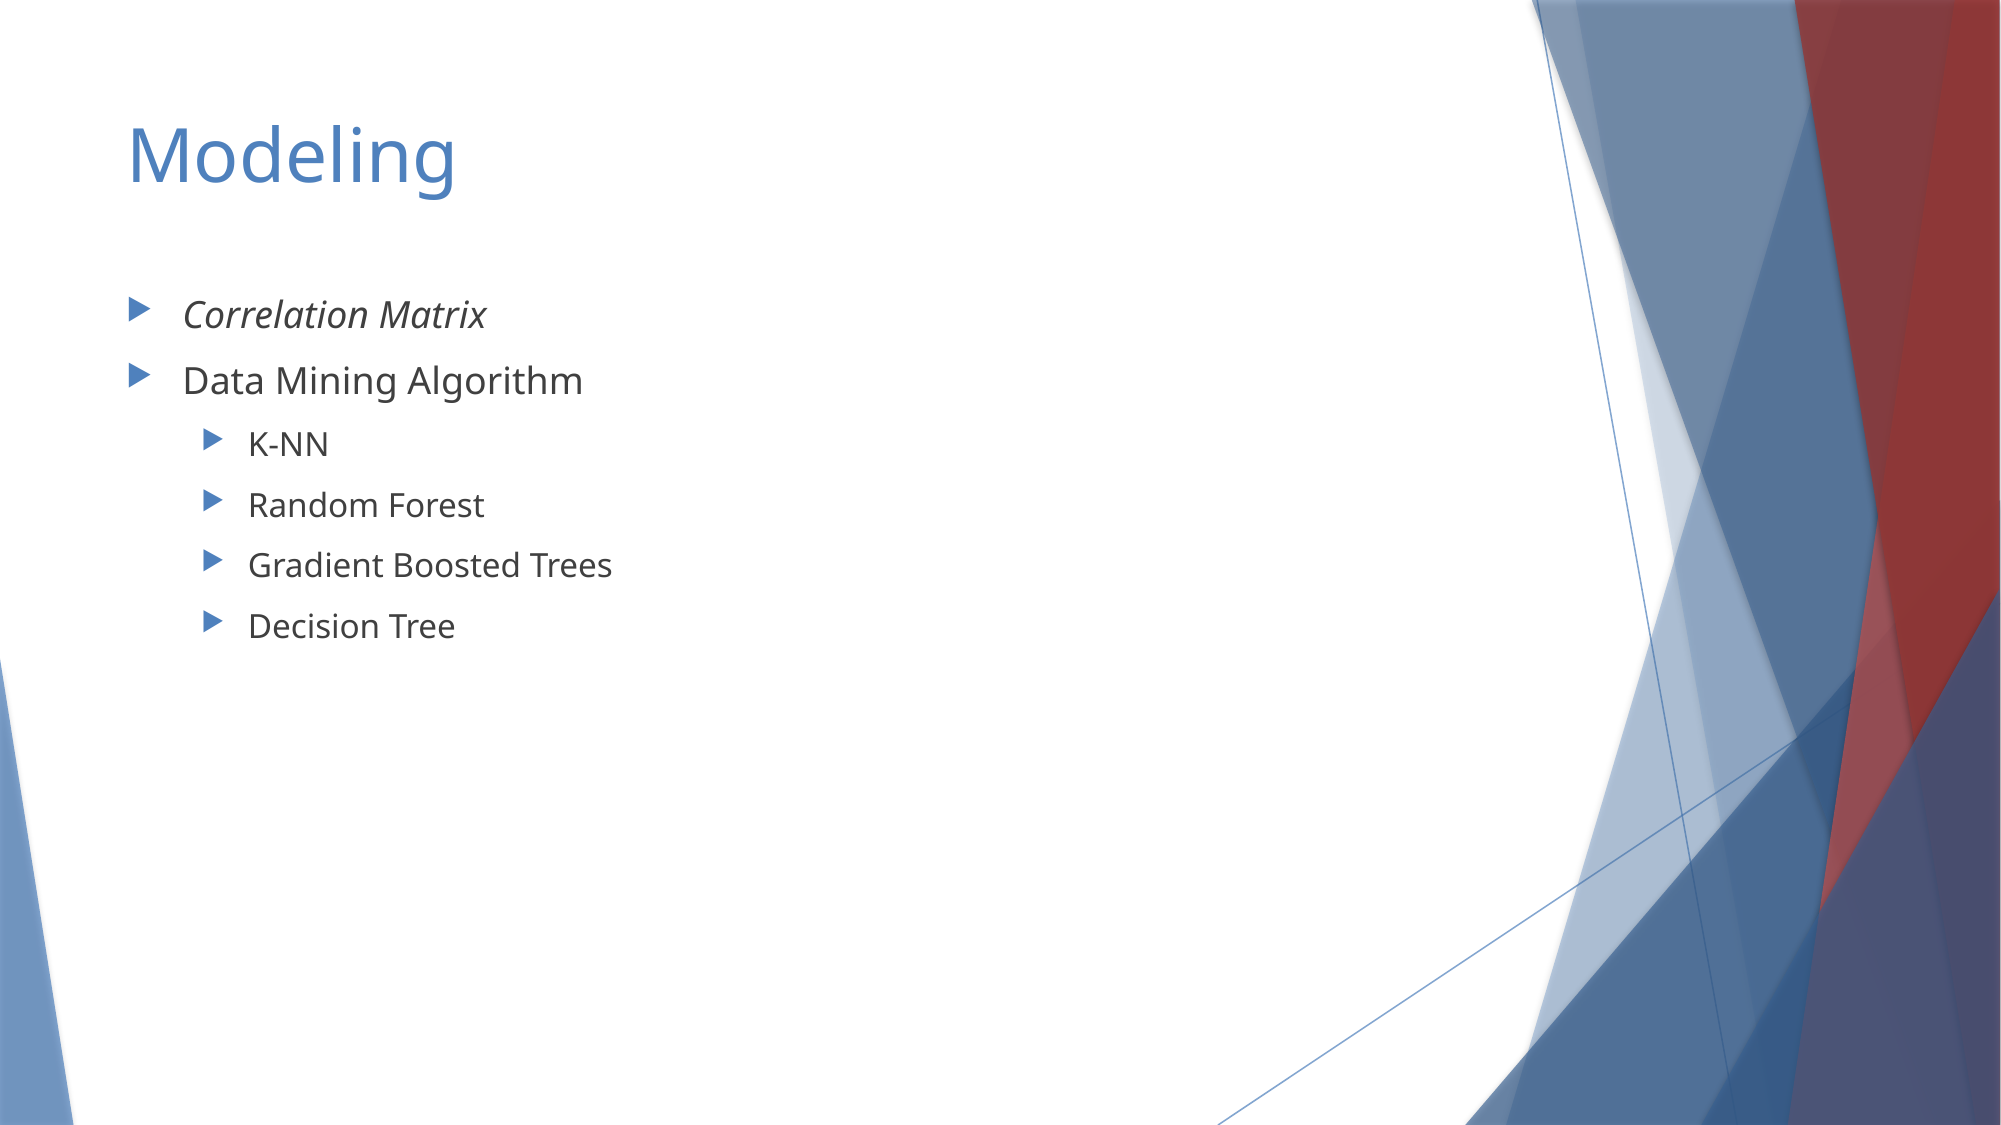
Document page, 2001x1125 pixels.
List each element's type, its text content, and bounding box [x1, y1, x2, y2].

list Correlation Matrix Data Mining Algorithm K-NN Random Forest Gradient Boosted Trees Decision Tree [111, 283, 1522, 991]
title Modeling [111, 99, 1522, 283]
